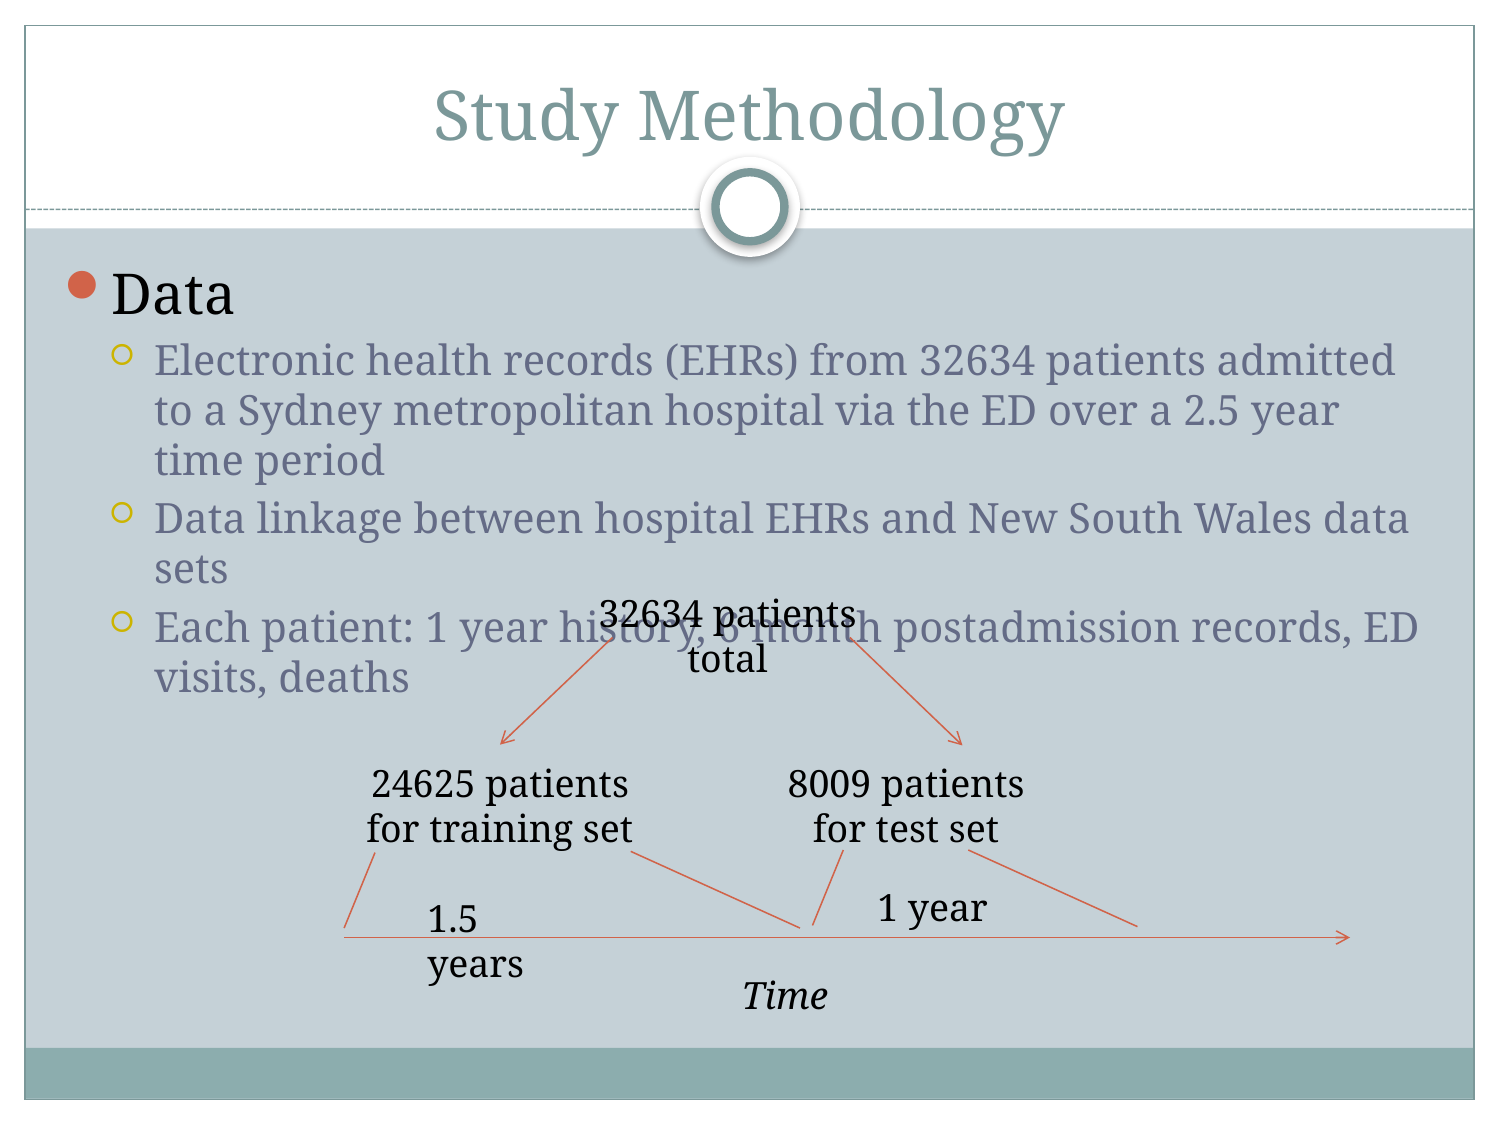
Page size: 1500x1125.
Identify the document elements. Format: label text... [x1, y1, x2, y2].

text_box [343, 852, 376, 929]
text_box 1.5 years [412, 947, 588, 993]
text_box 1.5 years [412, 887, 588, 935]
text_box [967, 849, 1138, 927]
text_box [499, 637, 613, 745]
list Data Electronic health records (EHRs) from 32634 patients admitted to a Sydney metropolitan hospital via the ED over a 2.5 year time period Data linkage between hospital EHRs and New South Wales data sets Each patient: 1 year history, 6 month postadmission records, ED visits, deaths [49, 250, 1445, 1001]
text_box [812, 849, 844, 926]
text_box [849, 637, 963, 746]
text_box 24625 patients for training set [337, 753, 663, 858]
text_box 32634 patients total [542, 582, 913, 687]
text_box 1 year [862, 876, 963, 935]
text_box 8009 patients for test set [743, 753, 1069, 858]
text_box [630, 851, 801, 929]
title Study Methodology [49, 37, 1450, 162]
text_box Time [599, 964, 970, 1025]
